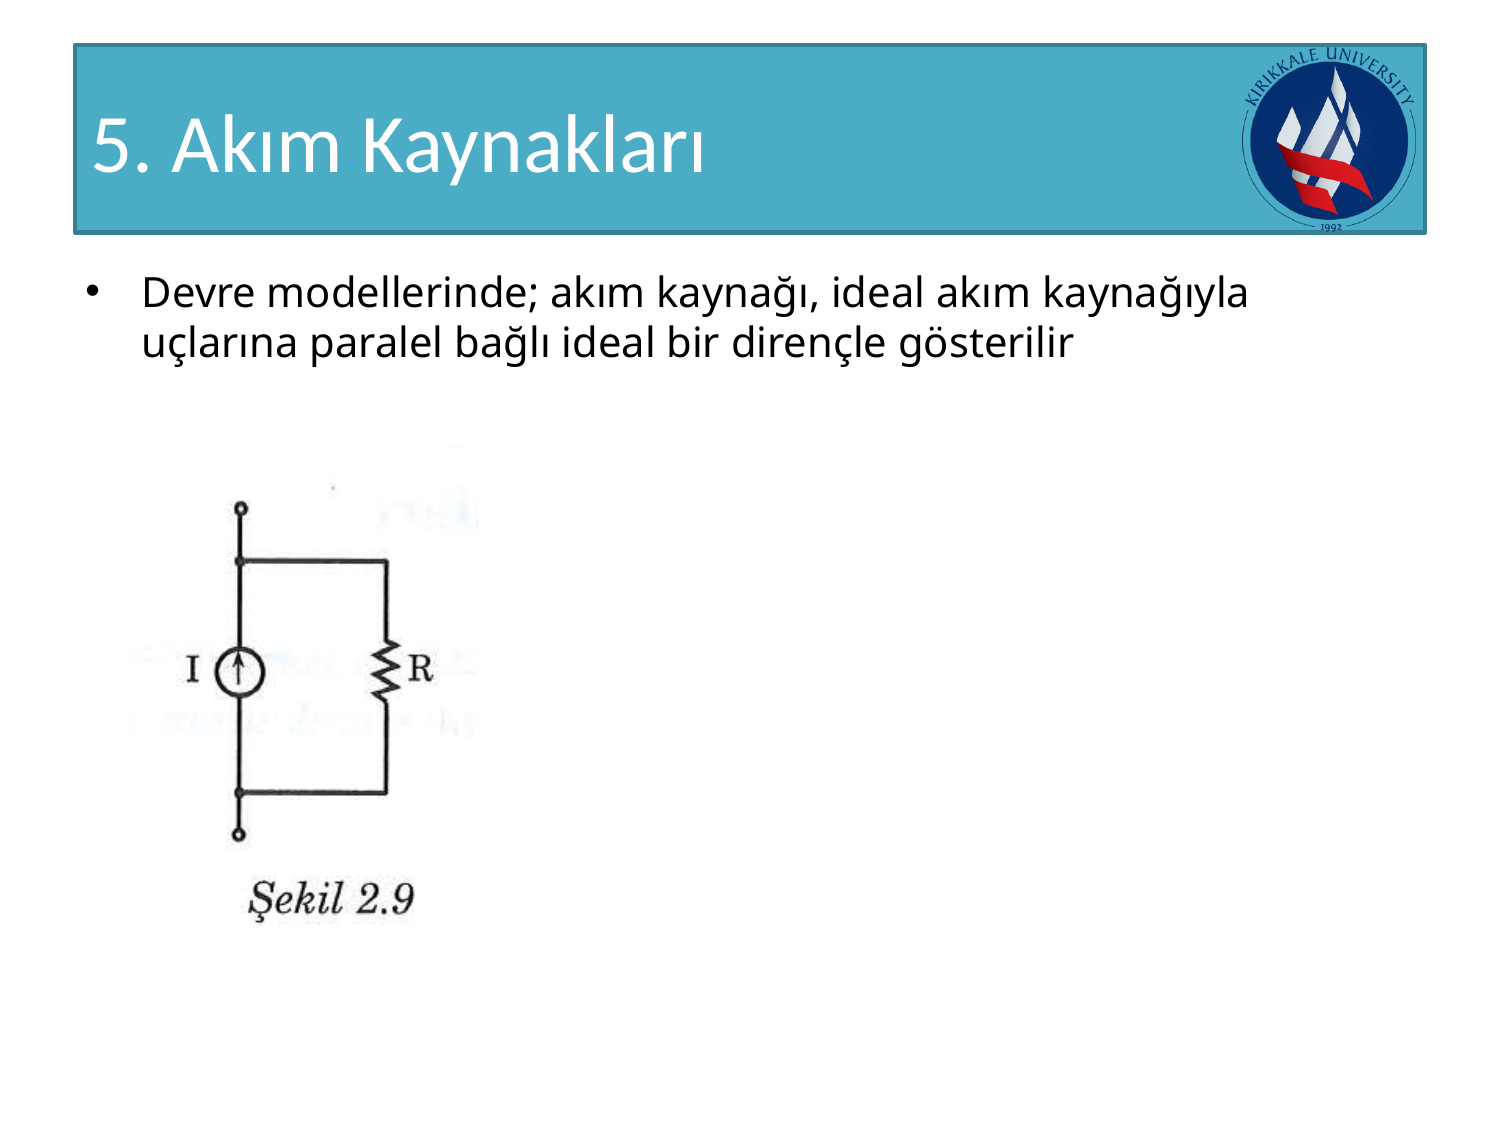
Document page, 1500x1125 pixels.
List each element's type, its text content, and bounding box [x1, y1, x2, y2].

picture [128, 445, 480, 979]
title 5. Akım Kaynakları [73, 43, 1427, 235]
picture [1241, 46, 1416, 232]
list Devre modellerinde; akım kaynağı, ideal akım kaynağıyla uçlarına paralel bağlı ideal bir dirençle gösterilir [70, 257, 1421, 493]
